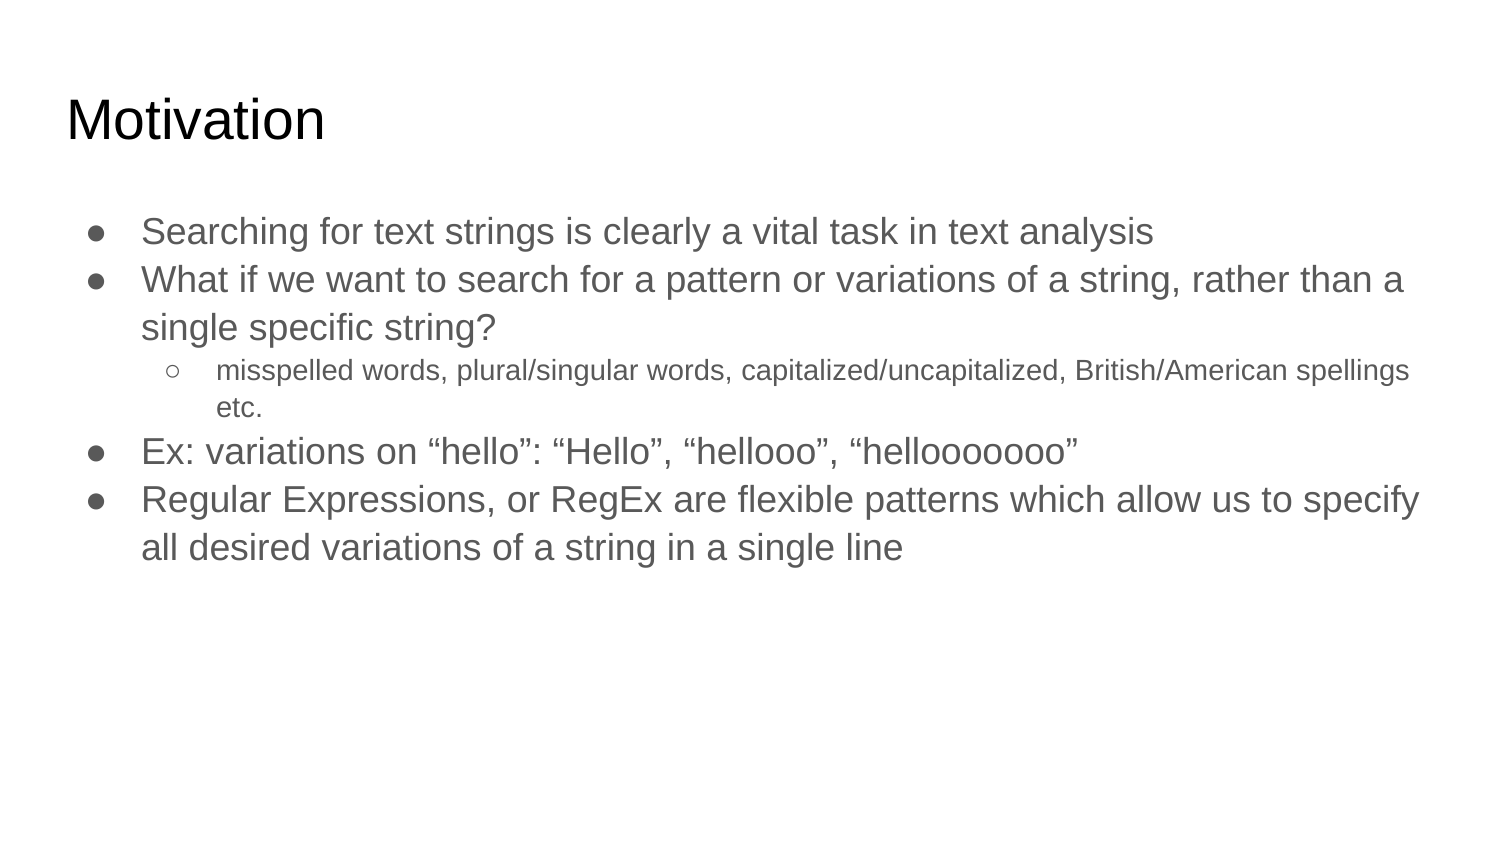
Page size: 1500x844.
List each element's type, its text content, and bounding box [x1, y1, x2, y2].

list Searching for text strings is clearly a vital task in text analysis What if we want to search for a pattern or variations of a string, rather than a single specific string? misspelled words, plural/singular words, capitalized/uncapitalized, British/American spellings etc. Ex: variations on “hello”: “Hello”, “hellooo”, “hellooooooo” Regular Expressions, or RegEx are flexible patterns which allow us to specify all desired variations of a string in a single line [51, 189, 1449, 750]
title Motivation [51, 72, 1449, 167]
